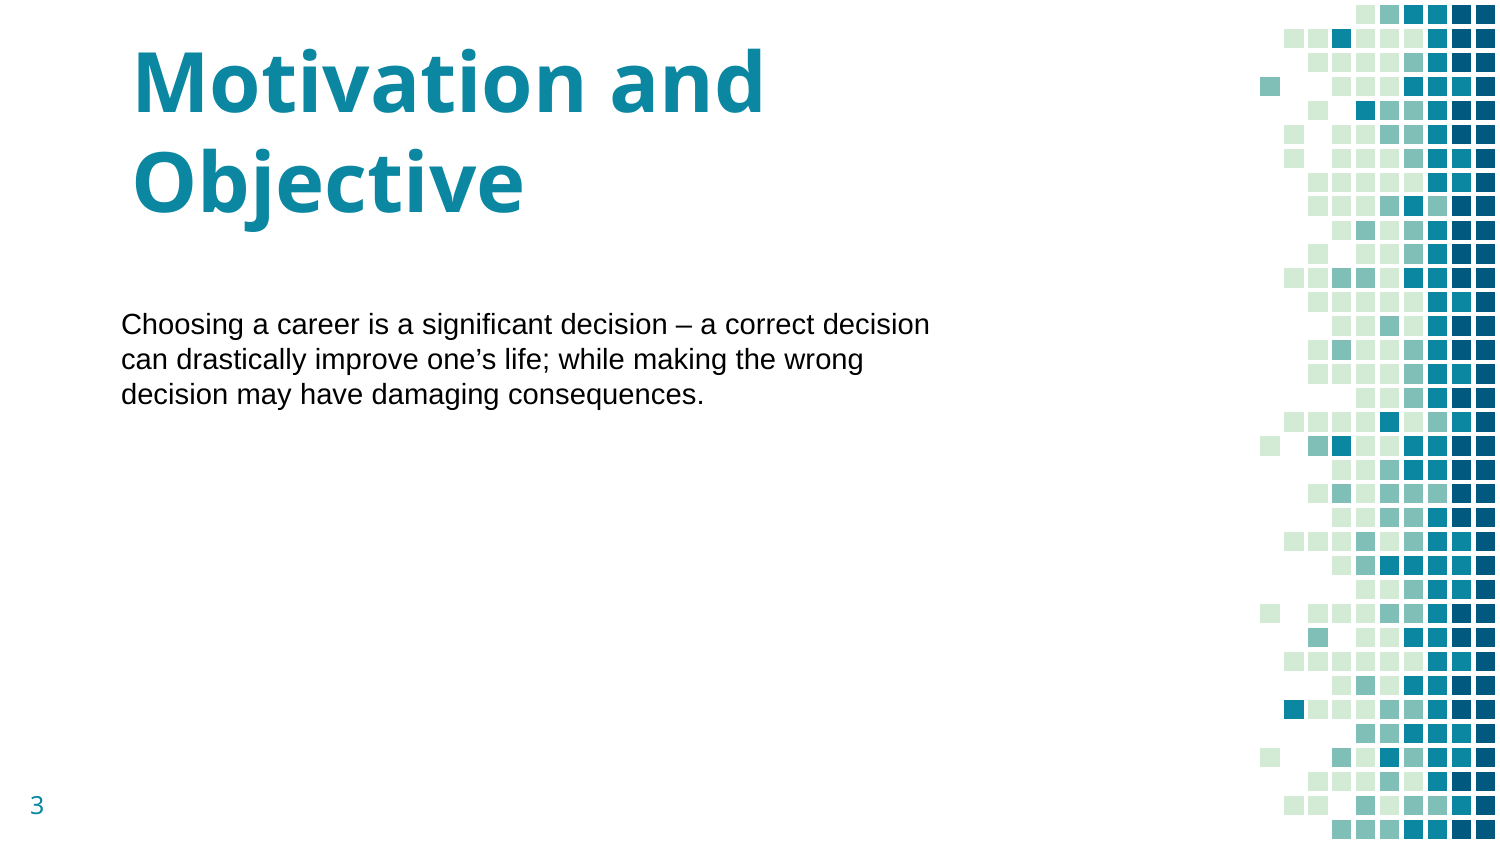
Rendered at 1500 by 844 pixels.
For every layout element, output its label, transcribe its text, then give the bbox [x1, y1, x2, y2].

title Motivation and Objective [60, 53, 1140, 244]
slide_number 3 [15, 774, 105, 839]
text_box [121, 272, 986, 394]
text_box Choosing a career is a significant decision – a correct decision can drastically improve one’s life; while making the wrong decision may have damaging consequences. [106, 304, 971, 496]
